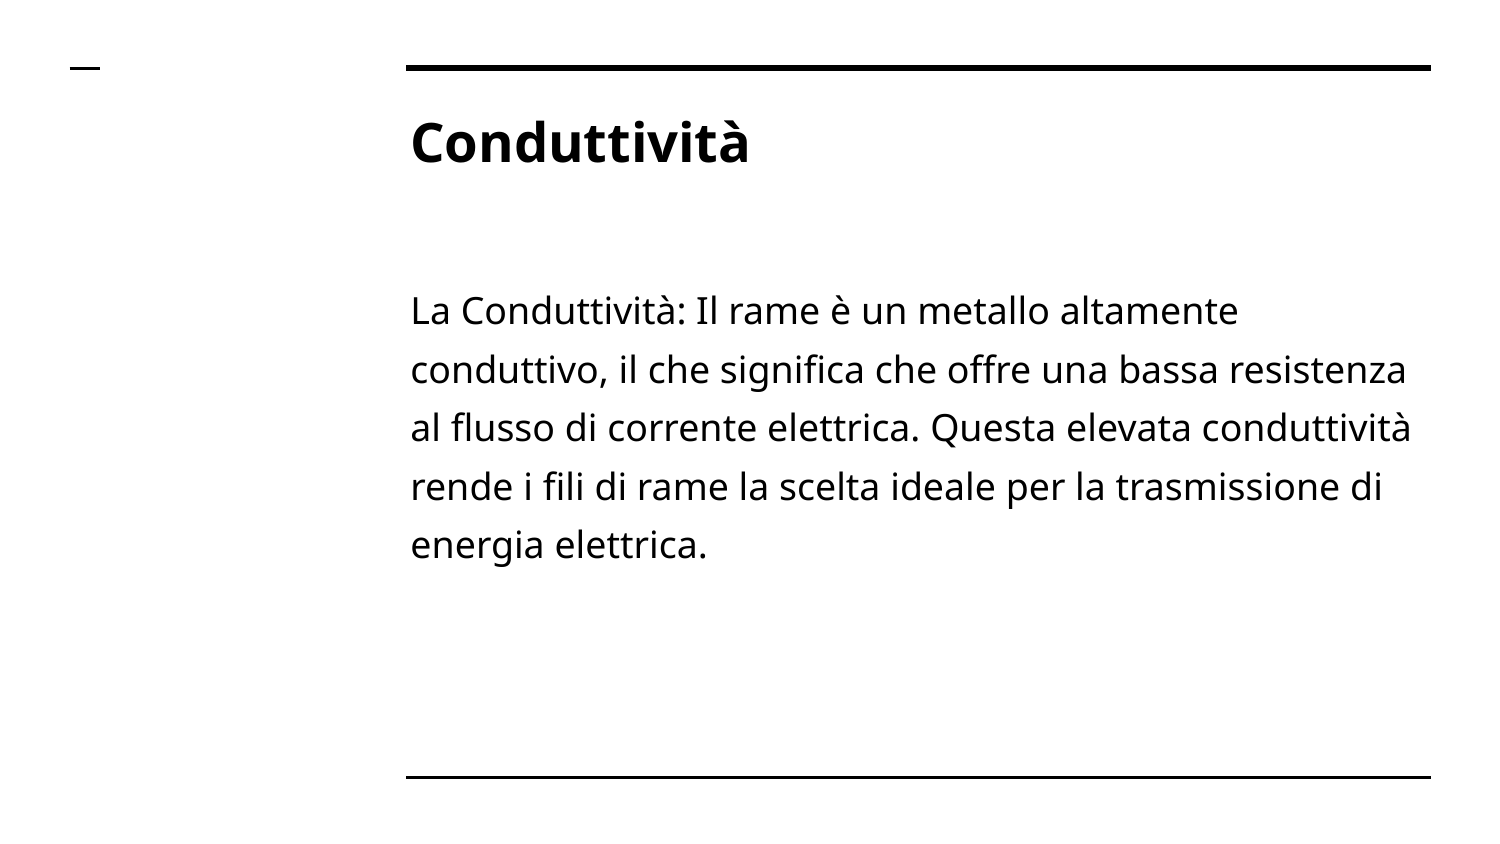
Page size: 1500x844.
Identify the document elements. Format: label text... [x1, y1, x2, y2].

title Conduttività [395, 89, 1433, 194]
list La Conduttività: Il rame è un metallo altamente conduttivo, il che significa che offre una bassa resistenza al flusso di corrente elettrica. Questa elevata conduttività rende i fili di rame la scelta ideale per la trasmissione di energia elettrica. [395, 261, 1433, 755]
